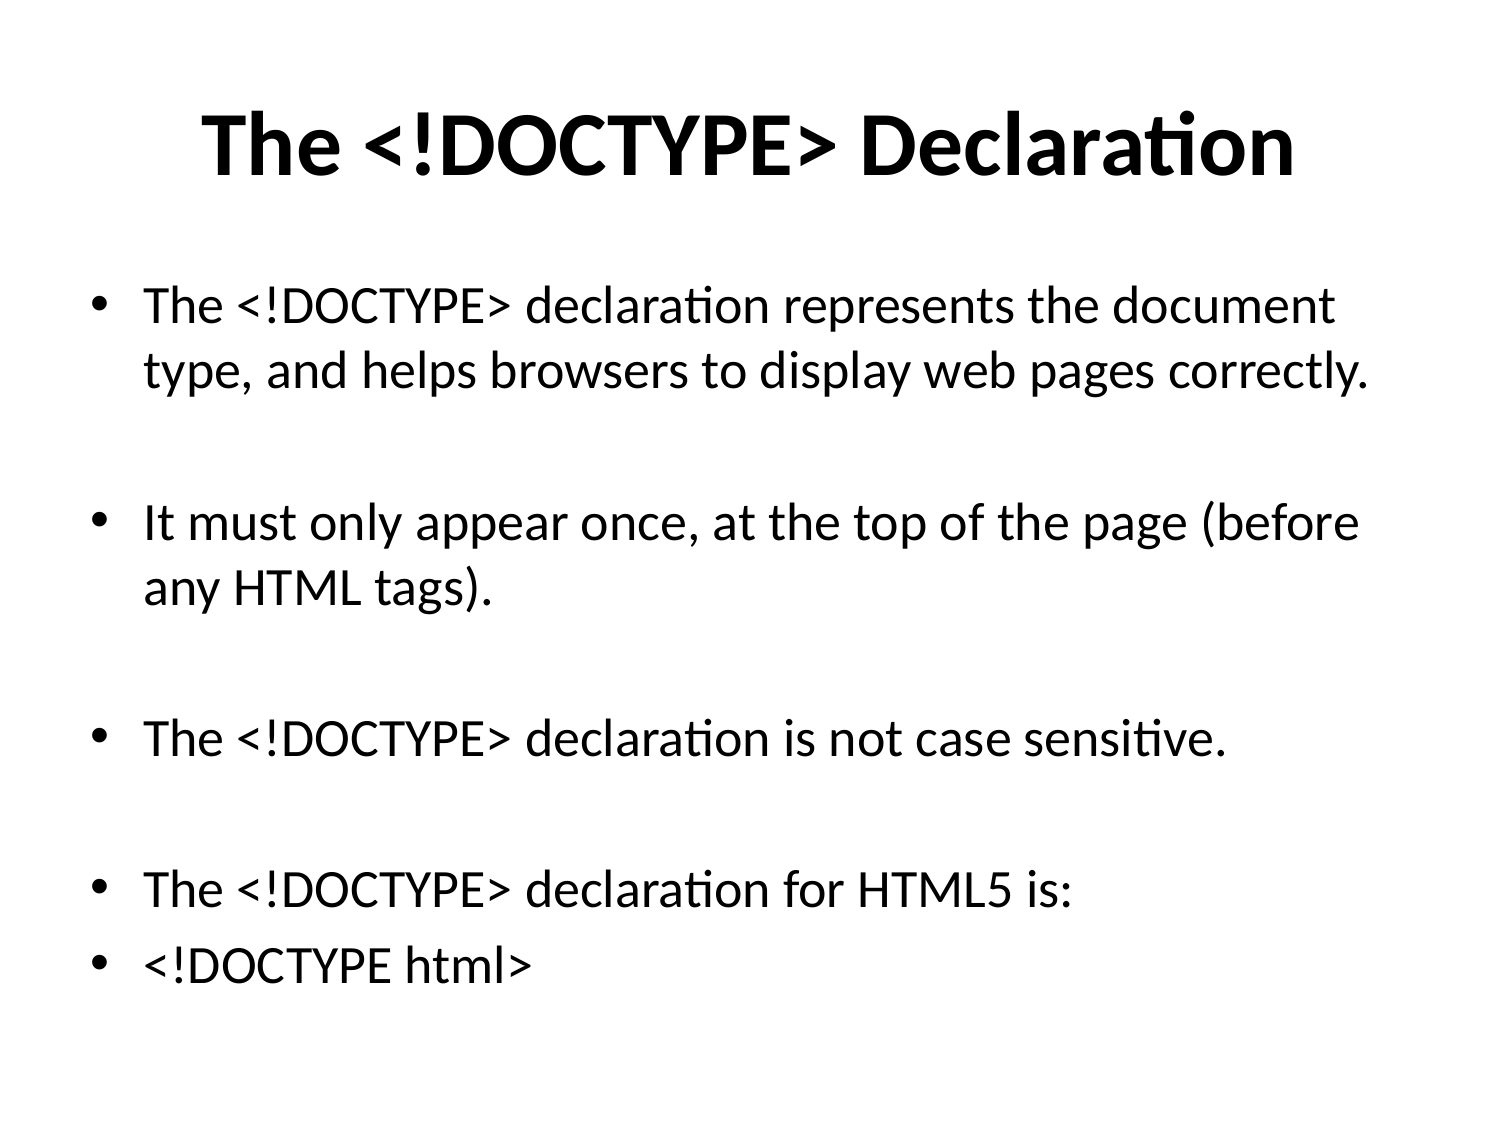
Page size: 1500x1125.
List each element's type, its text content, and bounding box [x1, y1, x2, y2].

list The <!DOCTYPE> declaration represents the document type, and helps browsers to display web pages correctly. It must only appear once, at the top of the page (before any HTML tags). The <!DOCTYPE> declaration is not case sensitive. The <!DOCTYPE> declaration for HTML5 is: <!DOCTYPE html> [75, 262, 1425, 1005]
title The <!DOCTYPE> Declaration [75, 45, 1425, 233]
